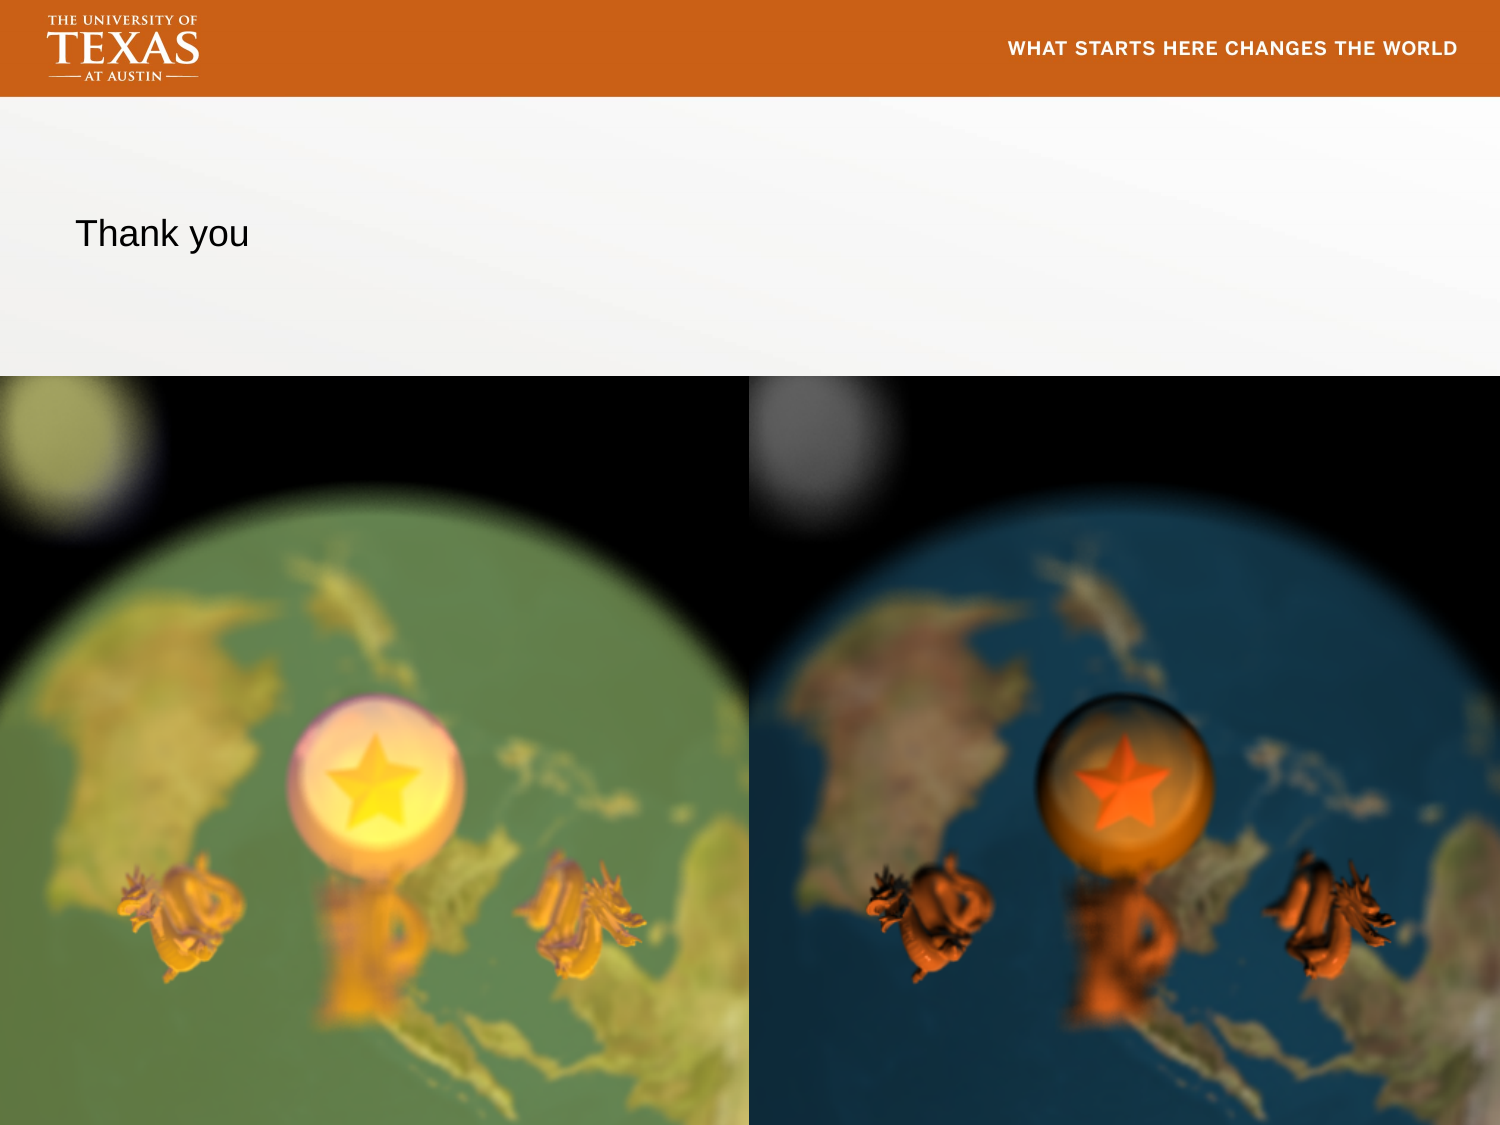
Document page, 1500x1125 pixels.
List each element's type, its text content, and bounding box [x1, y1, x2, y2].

picture [0, 0, 1500, 1125]
text_box Thank you [75, 137, 1425, 325]
